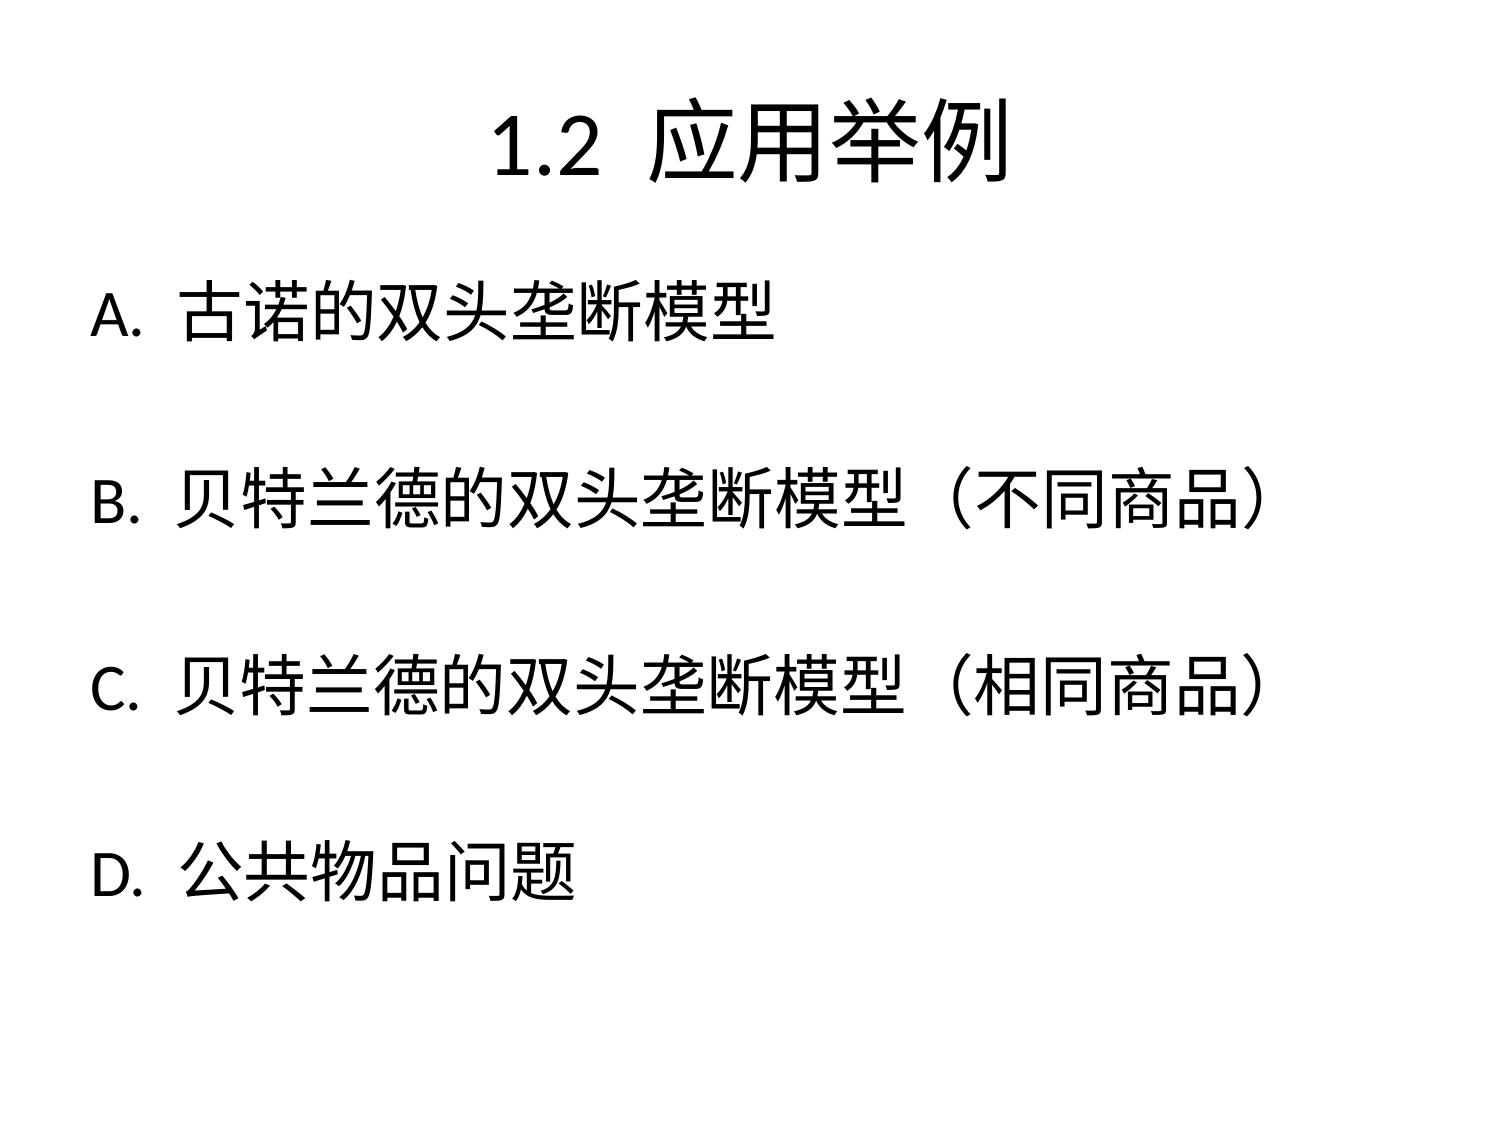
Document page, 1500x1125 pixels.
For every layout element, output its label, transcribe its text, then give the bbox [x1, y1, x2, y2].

title 1.2 应用举例 [74, 44, 1426, 233]
list A. 古诺的双头垄断模型 B. 贝特兰德的双头垄断模型（不同商品） C. 贝特兰德的双头垄断模型（相同商品） D. 公共物品问题 [74, 262, 1426, 1088]
